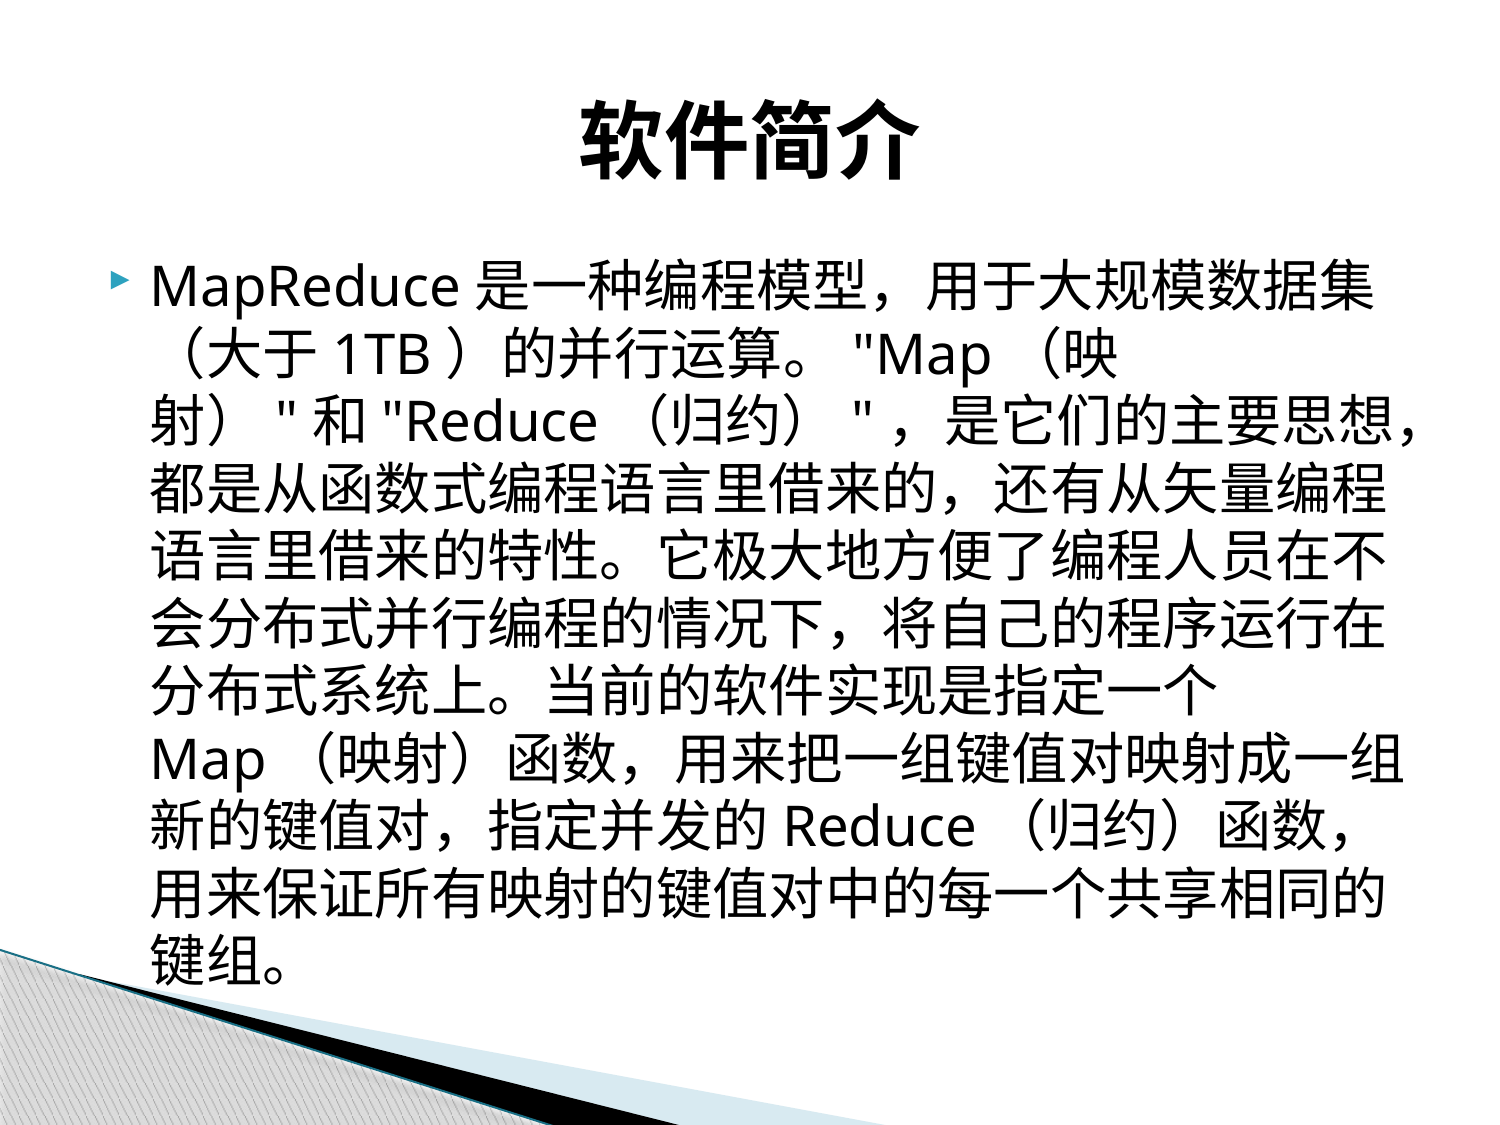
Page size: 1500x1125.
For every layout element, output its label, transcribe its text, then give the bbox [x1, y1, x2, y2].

title 软件简介 [75, 45, 1425, 233]
list MapReduce是一种编程模型，用于大规模数据集（大于1TB）的并行运算。"Map（映射）"和"Reduce（归约）"，是它们的主要思想，都是从函数式编程语言里借来的，还有从矢量编程语言里借来的特性。它极大地方便了编程人员在不会分布式并行编程的情况下，将自己的程序运行在分布式系统上。当前的软件实现是指定一个Map（映射）函数，用来把一组键值对映射成一组新的键值对，指定并发的Reduce（归约）函数，用来保证所有映射的键值对中的每一个共享相同的键组。 [75, 243, 1425, 986]
